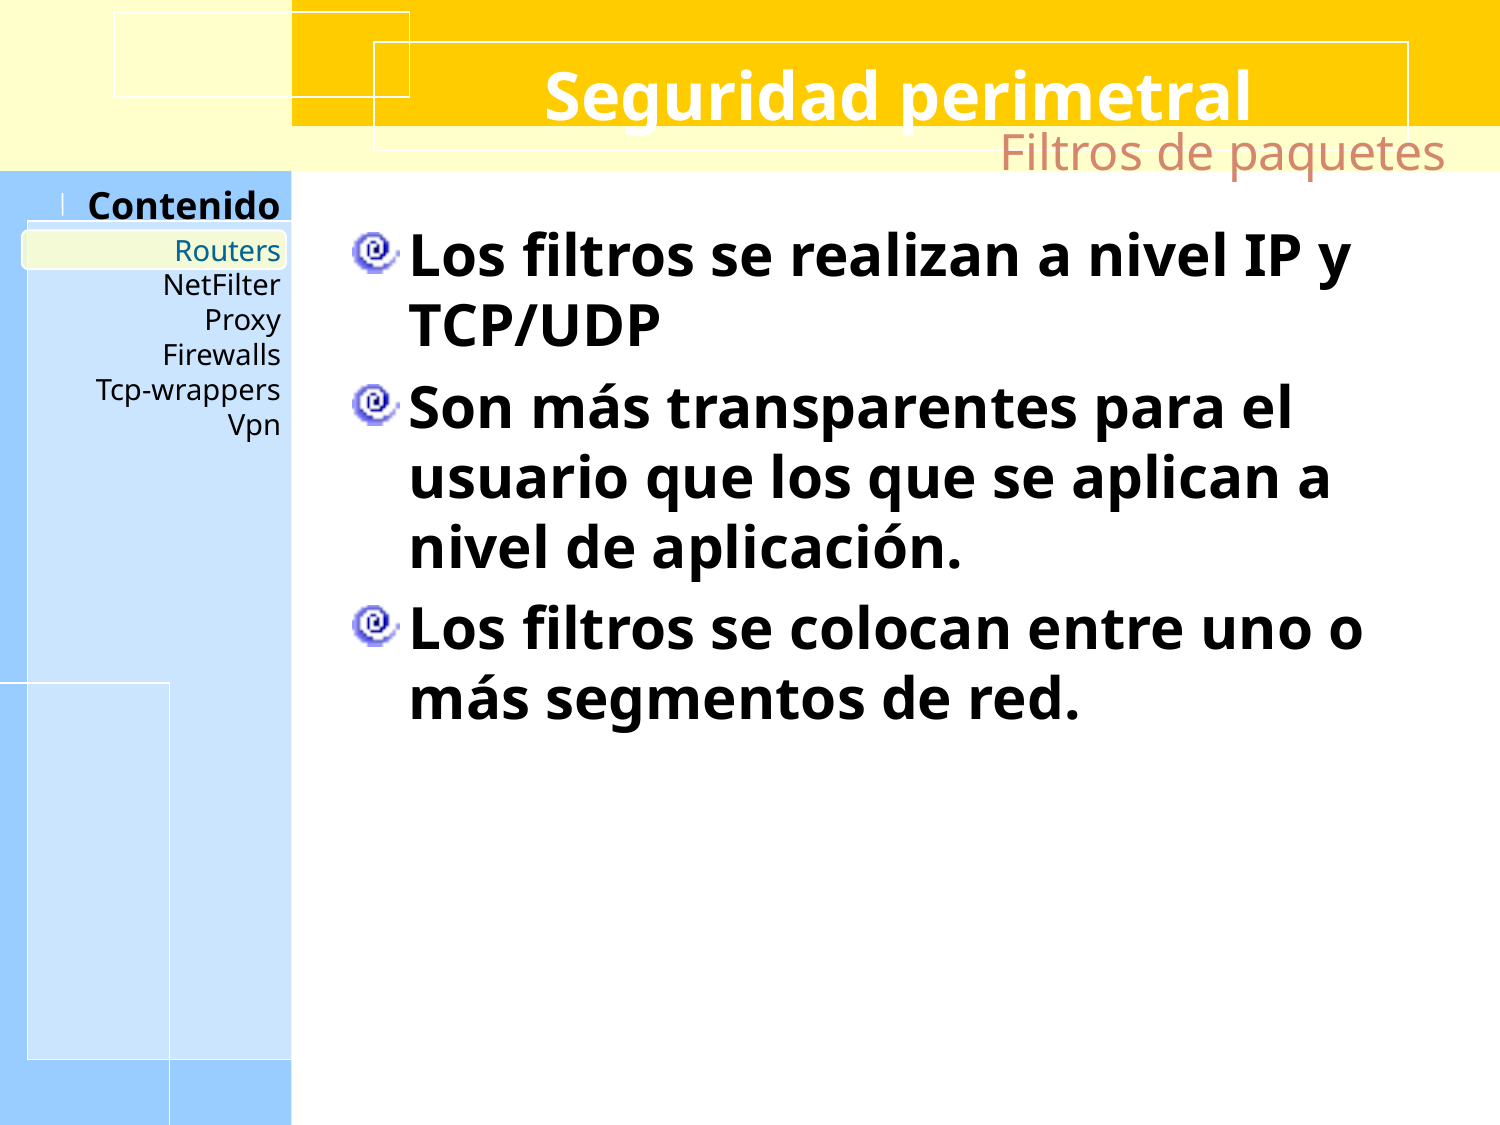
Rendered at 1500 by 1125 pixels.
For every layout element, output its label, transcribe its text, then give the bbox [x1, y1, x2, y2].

picture [352, 605, 400, 647]
title Seguridad perimetral [311, 33, 1488, 154]
text_box [321, 199, 1453, 1034]
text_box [20, 224, 297, 275]
list Los filtros se realizan a nivel IP y TCP/UDP Son más transparentes para el usuario que los que se aplican a nivel de aplicación. Los filtros se colocan entre uno o más segmentos de red. [337, 210, 1472, 1043]
text_box Filtros de paquetes [292, 113, 1462, 199]
picture [352, 232, 400, 274]
picture [352, 384, 400, 426]
